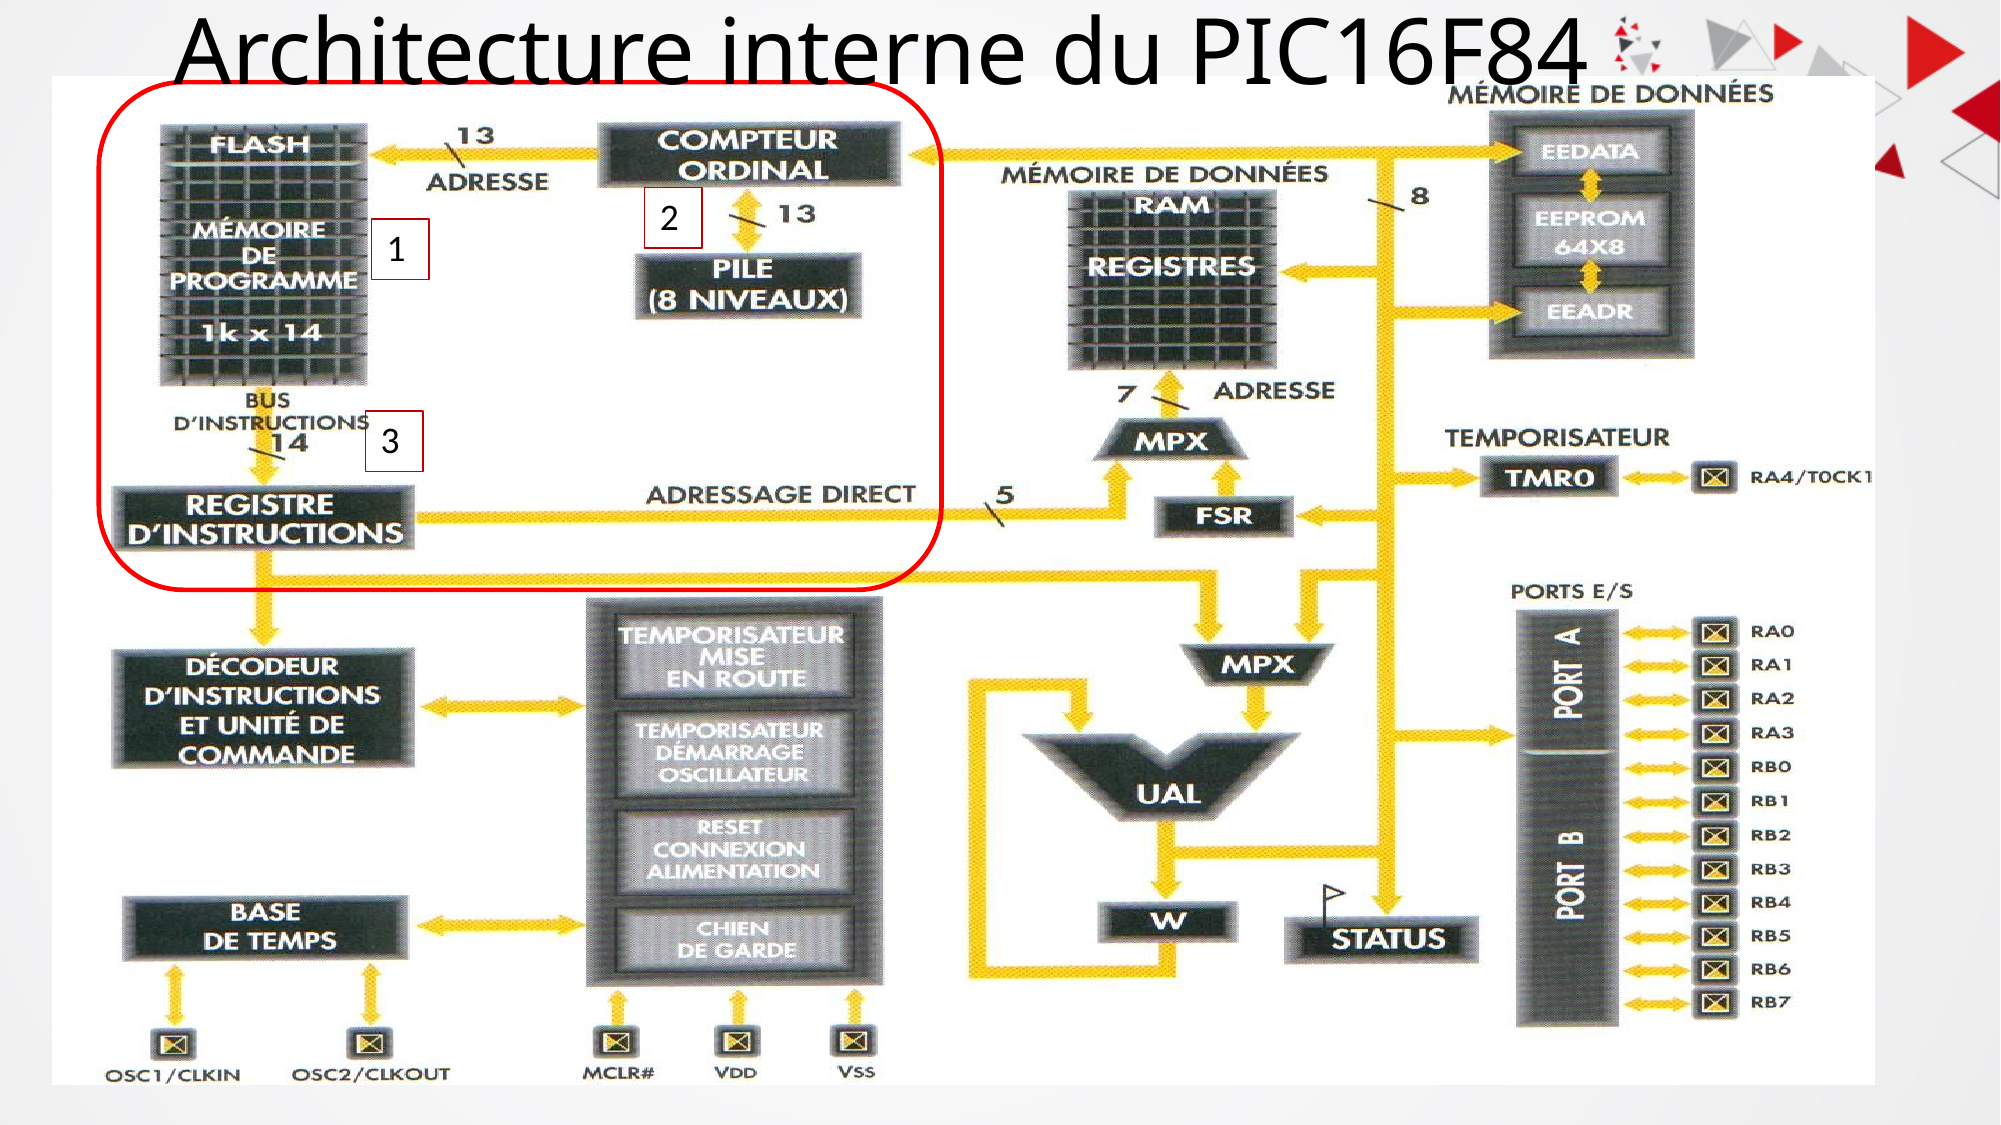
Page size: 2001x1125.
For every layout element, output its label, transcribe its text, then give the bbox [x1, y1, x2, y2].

picture [0, 0, 2001, 1125]
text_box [52, 76, 1875, 1086]
title Architecture interne du PIC16F84 [21, 0, 1931, 142]
